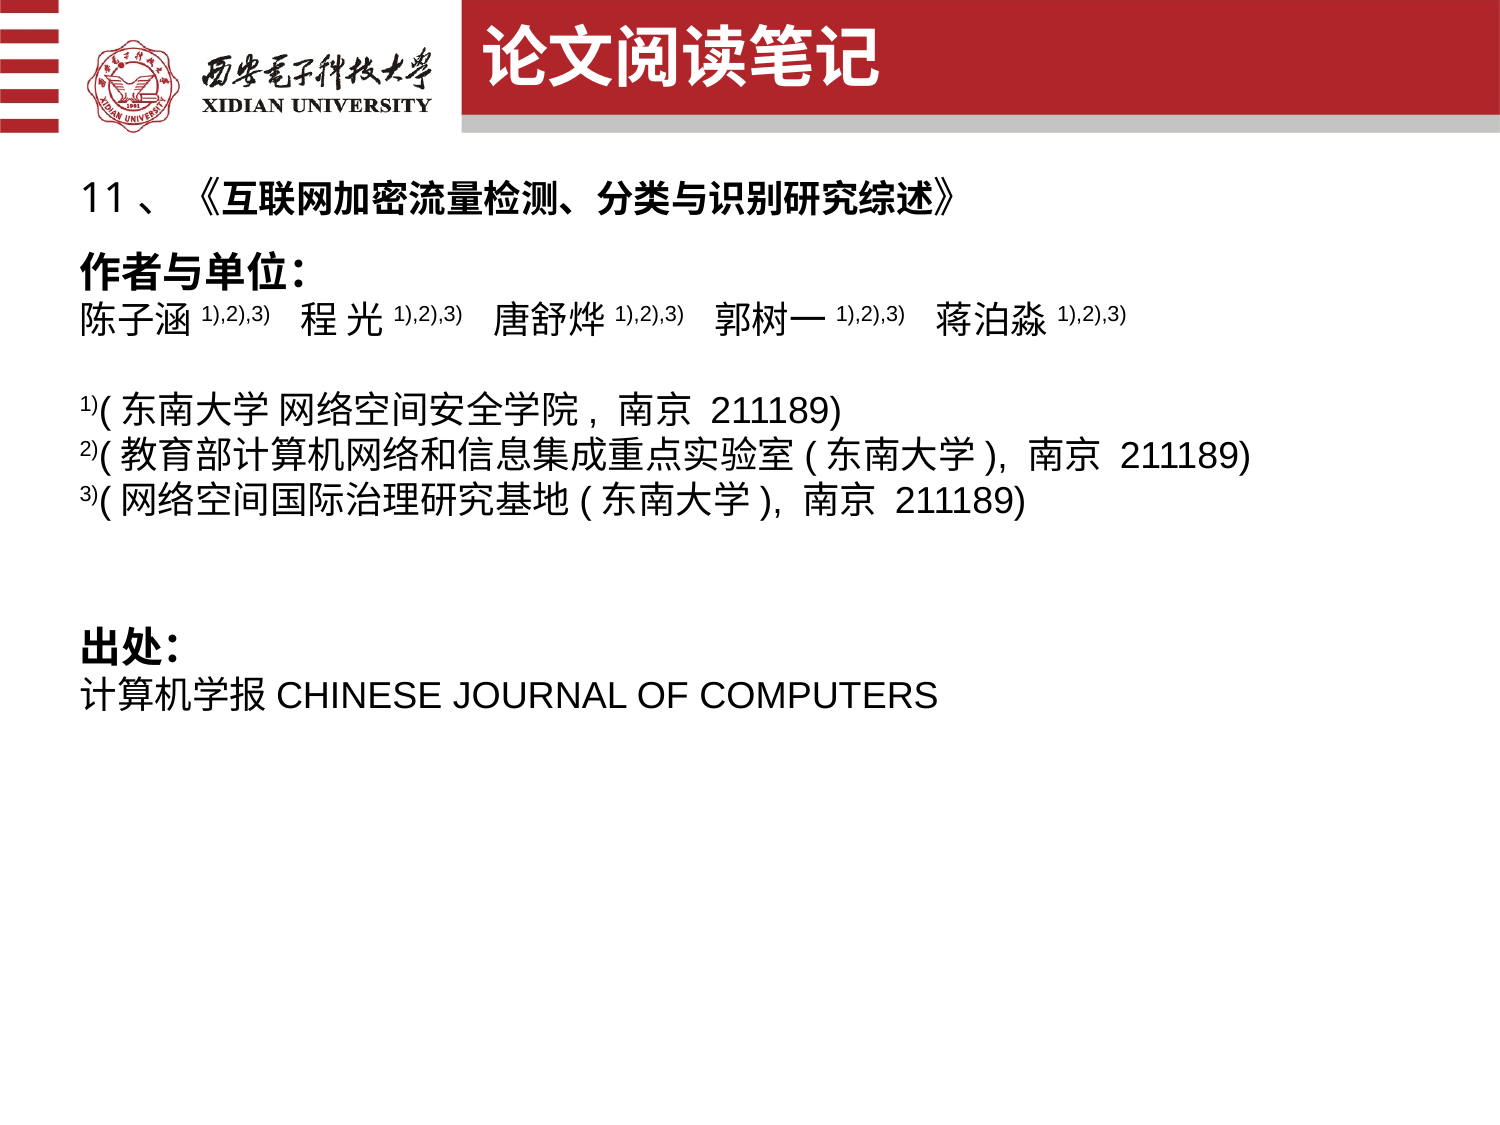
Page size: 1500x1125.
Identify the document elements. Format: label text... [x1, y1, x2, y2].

text_box 11、《互联网加密流量检测、分类与识别研究综述》 作者与单位： 陈子涵1),2),3) 程 光1),2),3) 唐舒烨1),2),3) 郭树一1),2),3) 蒋泊淼1),2),3) 1)(东南大学 网络空间安全学院, 南京 211189) 2)(教育部计算机网络和信息集成重点实验室(东南大学), 南京 211189) 3)(网络空间国际治理研究基地(东南大学), 南京 211189) 出处： 计算机学报CHINESE JOURNAL OF COMPUTERS [64, 163, 1459, 723]
picture [0, 0, 1500, 1125]
text_box 论文阅读笔记 [466, 7, 1105, 102]
